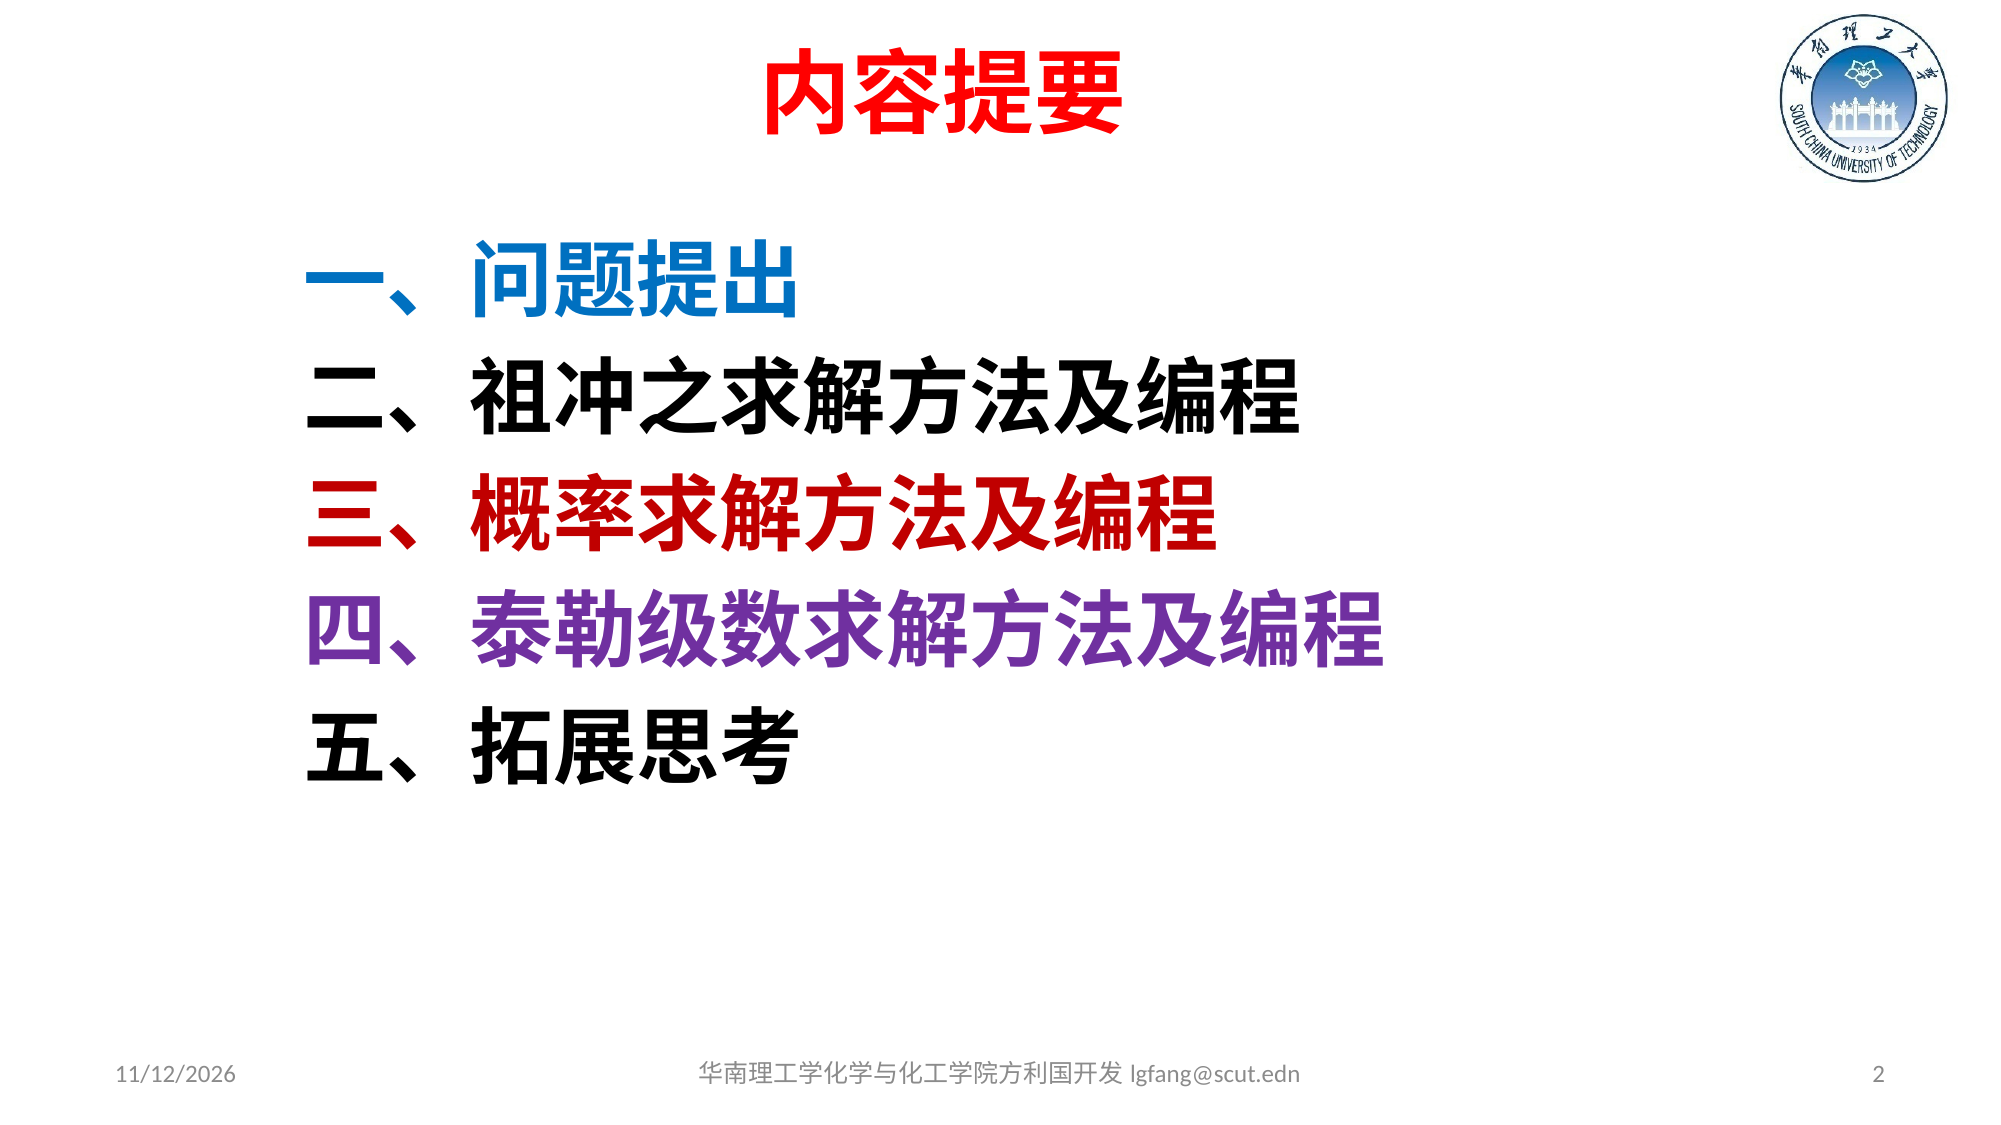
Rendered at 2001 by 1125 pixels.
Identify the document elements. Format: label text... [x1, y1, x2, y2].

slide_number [99, 1042, 567, 1103]
footer 华南理工学化学与化工学院方利国开发lgfang@scut.edn [683, 1042, 1317, 1103]
list 一、问题提出 二、祖冲之求解方法及编程 三、概率求解方法及编程 四、泰勒级数求解方法及编程 五、拓展思考 [288, 220, 1667, 847]
slide_number 2 [1433, 1042, 1900, 1103]
title 内容提要 [43, 0, 1844, 184]
picture [1773, 13, 1958, 184]
